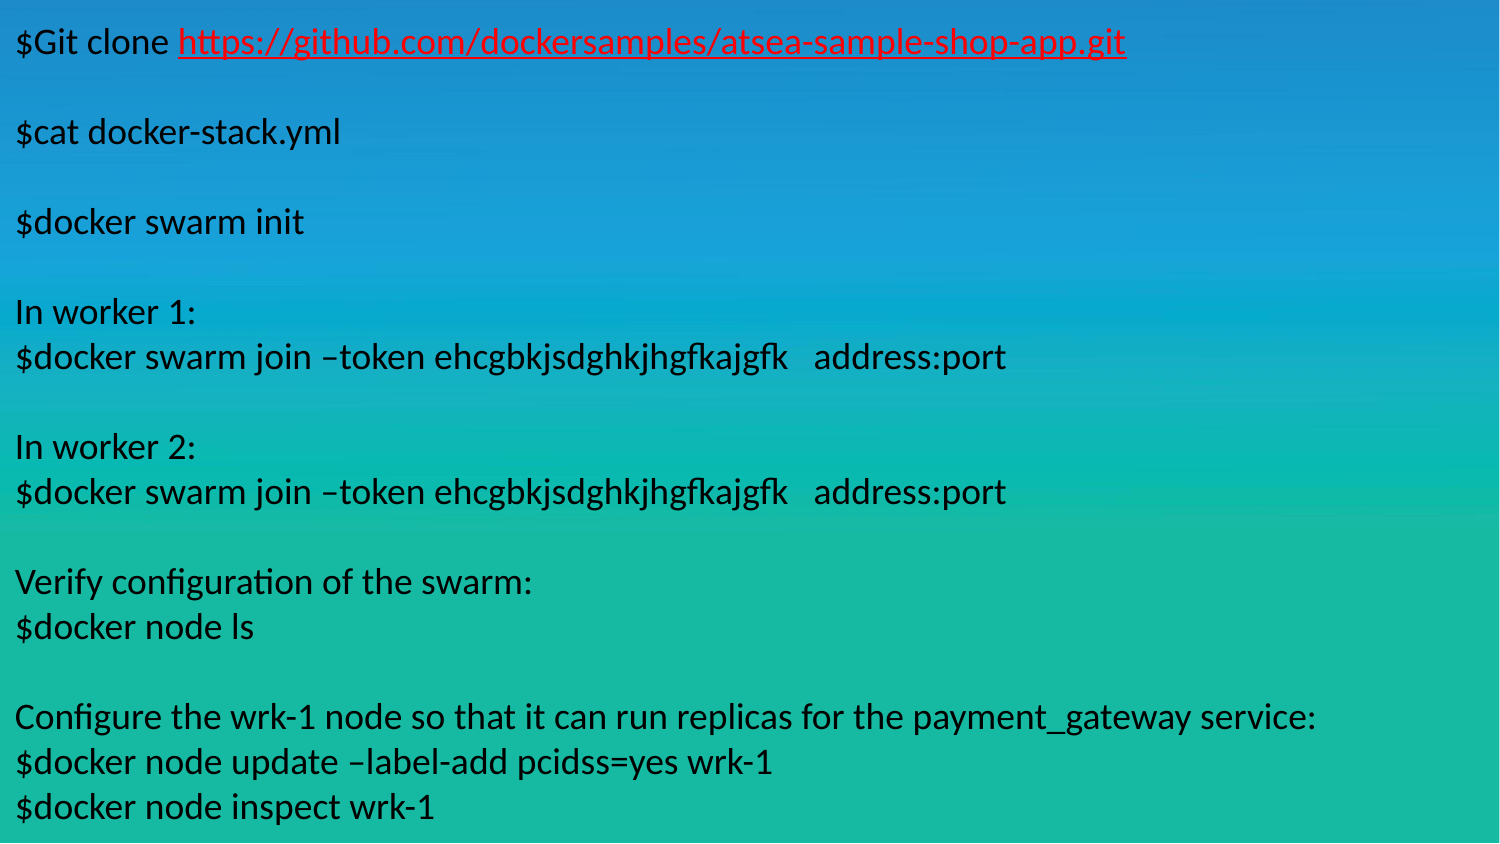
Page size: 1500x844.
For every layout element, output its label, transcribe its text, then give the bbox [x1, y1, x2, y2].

text_box $Git clone https://github.com/dockersamples/atsea-sample-shop-app.git $cat docker-stack.yml $docker swarm init In worker 1: $docker swarm join –token ehcgbkjsdghkjhgfkajgfk address:port In worker 2: $docker swarm join –token ehcgbkjsdghkjhgfkajgfk address:port Verify configuration of the swarm: $docker node ls Configure the wrk-1 node so that it can run replicas for the payment_gateway service: $docker node update –label-add pcidss=yes wrk-1 $docker node inspect wrk-1 [0, 9, 1438, 844]
text_box [0, 0, 1500, 844]
